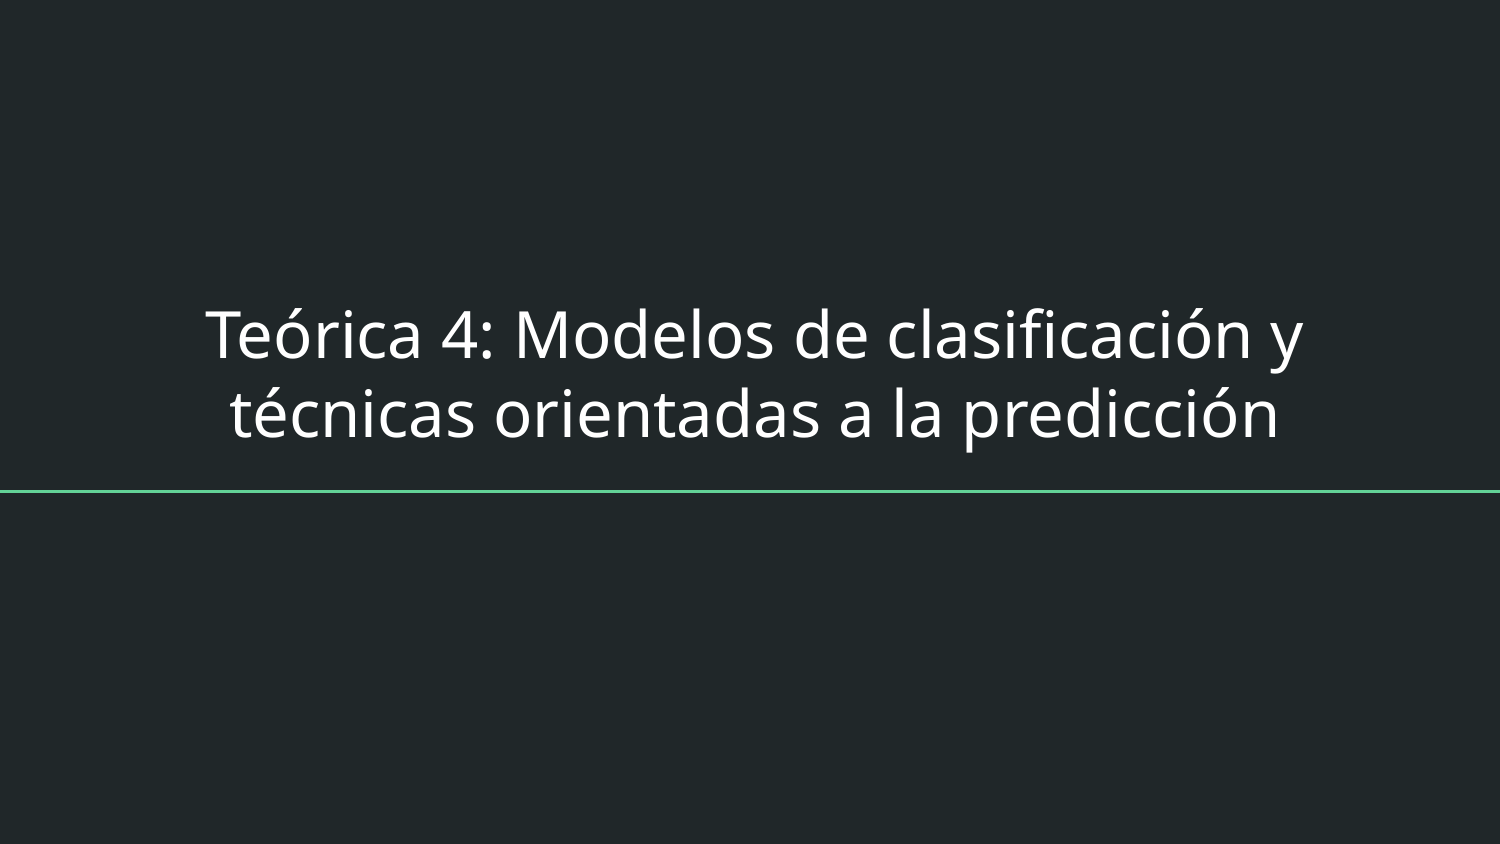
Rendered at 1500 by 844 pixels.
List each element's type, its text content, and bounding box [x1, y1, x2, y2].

title Teórica 4: Modelos de clasificación y técnicas orientadas a la predicción [61, 277, 1450, 466]
